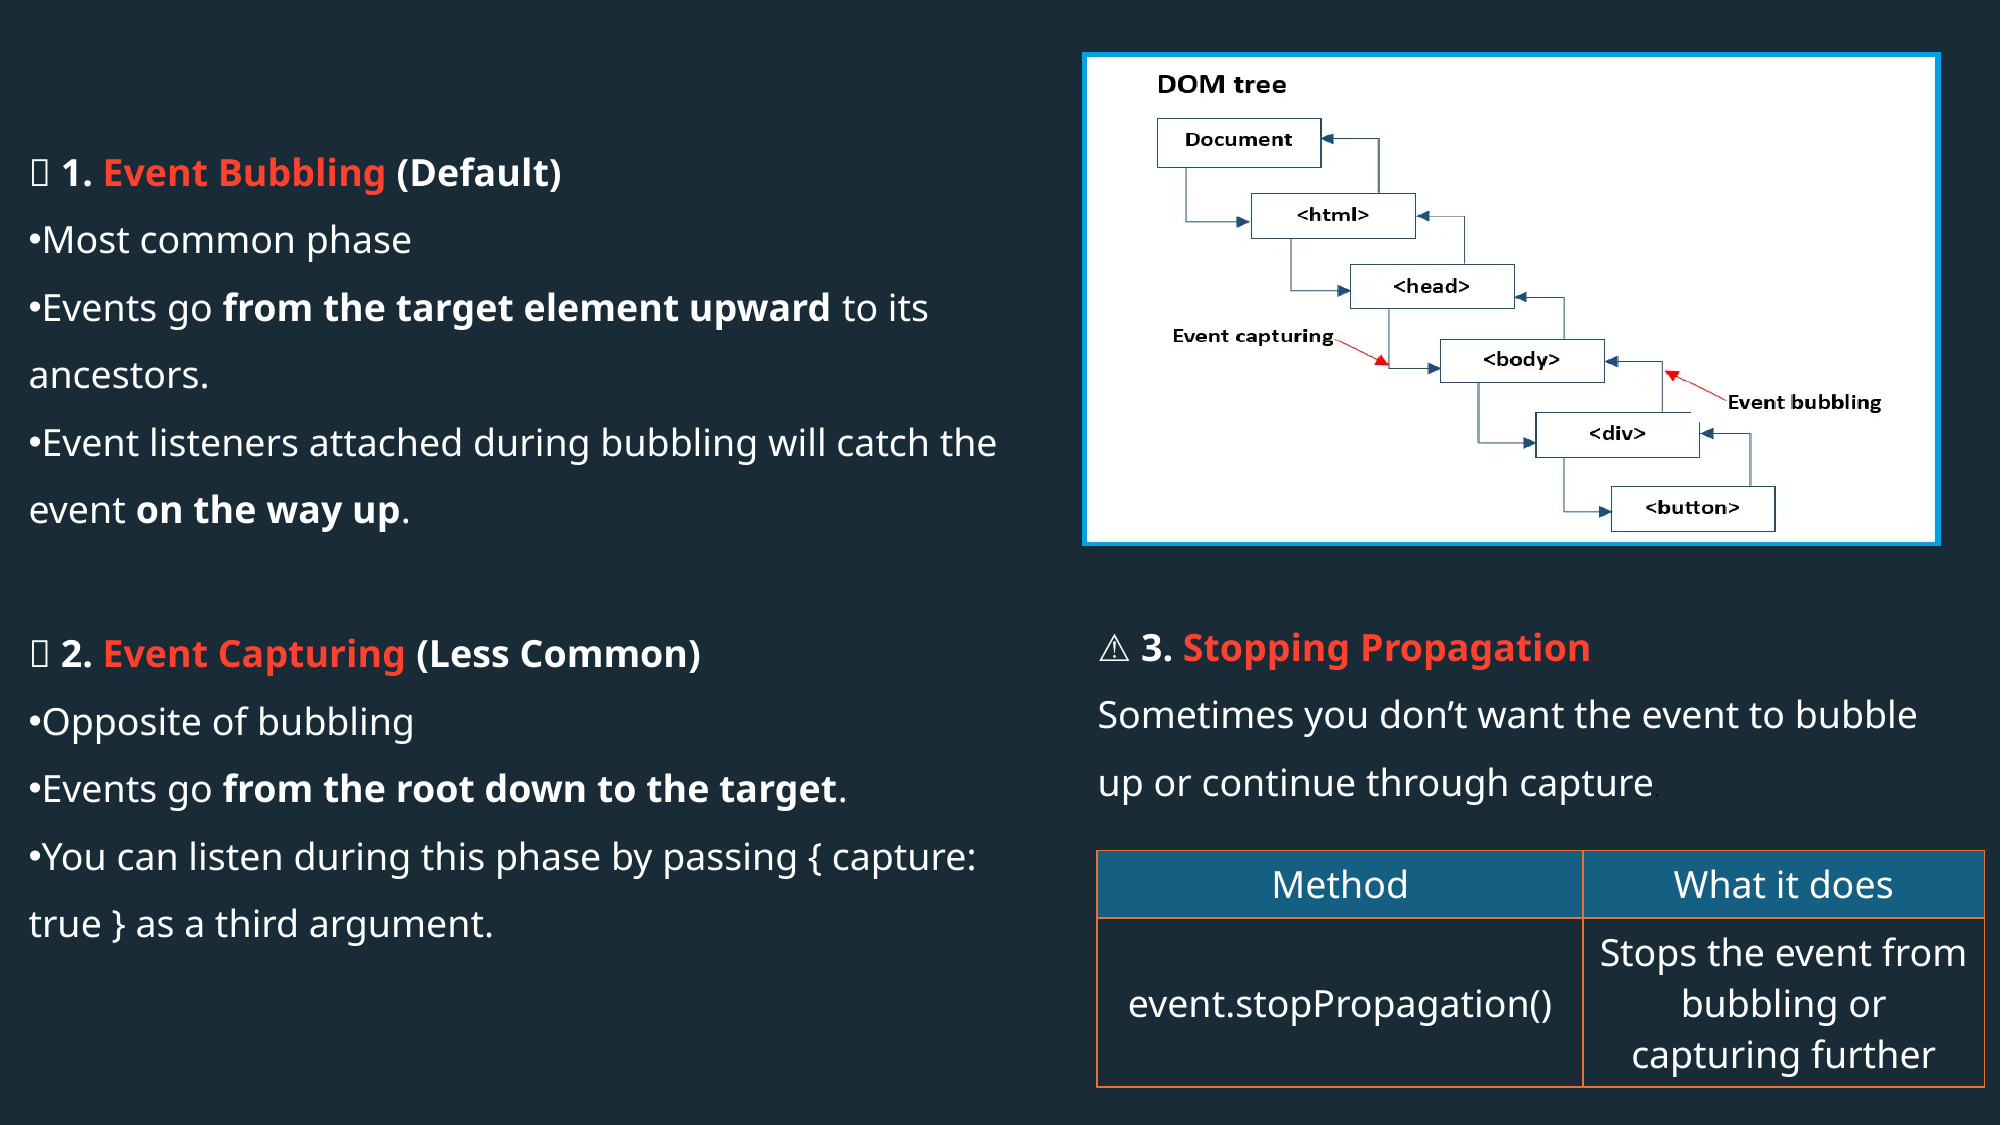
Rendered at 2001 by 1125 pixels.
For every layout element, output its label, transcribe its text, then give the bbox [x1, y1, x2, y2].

text_box 🔄 2. Event Capturing (Less Common) Opposite of bubbling Events go from the root down to the target. You can listen during this phase by passing { capture: true } as a third argument. [13, 600, 1096, 953]
text_box [974, 537, 1556, 600]
table_header What it does [1584, 851, 1984, 917]
table_cell Stops the event from bubbling or capturing further [1584, 919, 1984, 1086]
picture [1087, 57, 1935, 543]
table_header Method [1098, 857, 1582, 917]
text_box 🔁 1. Event Bubbling (Default) Most common phase Events go from the target element upward to its ancestors. Event listeners attached during bubbling will catch the event on the way up. [13, 118, 1082, 539]
text_box ⚠️ 3. Stopping Propagation Sometimes you don’t want the event to bubble up or continue through capture. [1082, 593, 1941, 857]
text_box [974, 953, 1556, 1118]
table_cell event.stopPropagation() [1098, 919, 1582, 1086]
